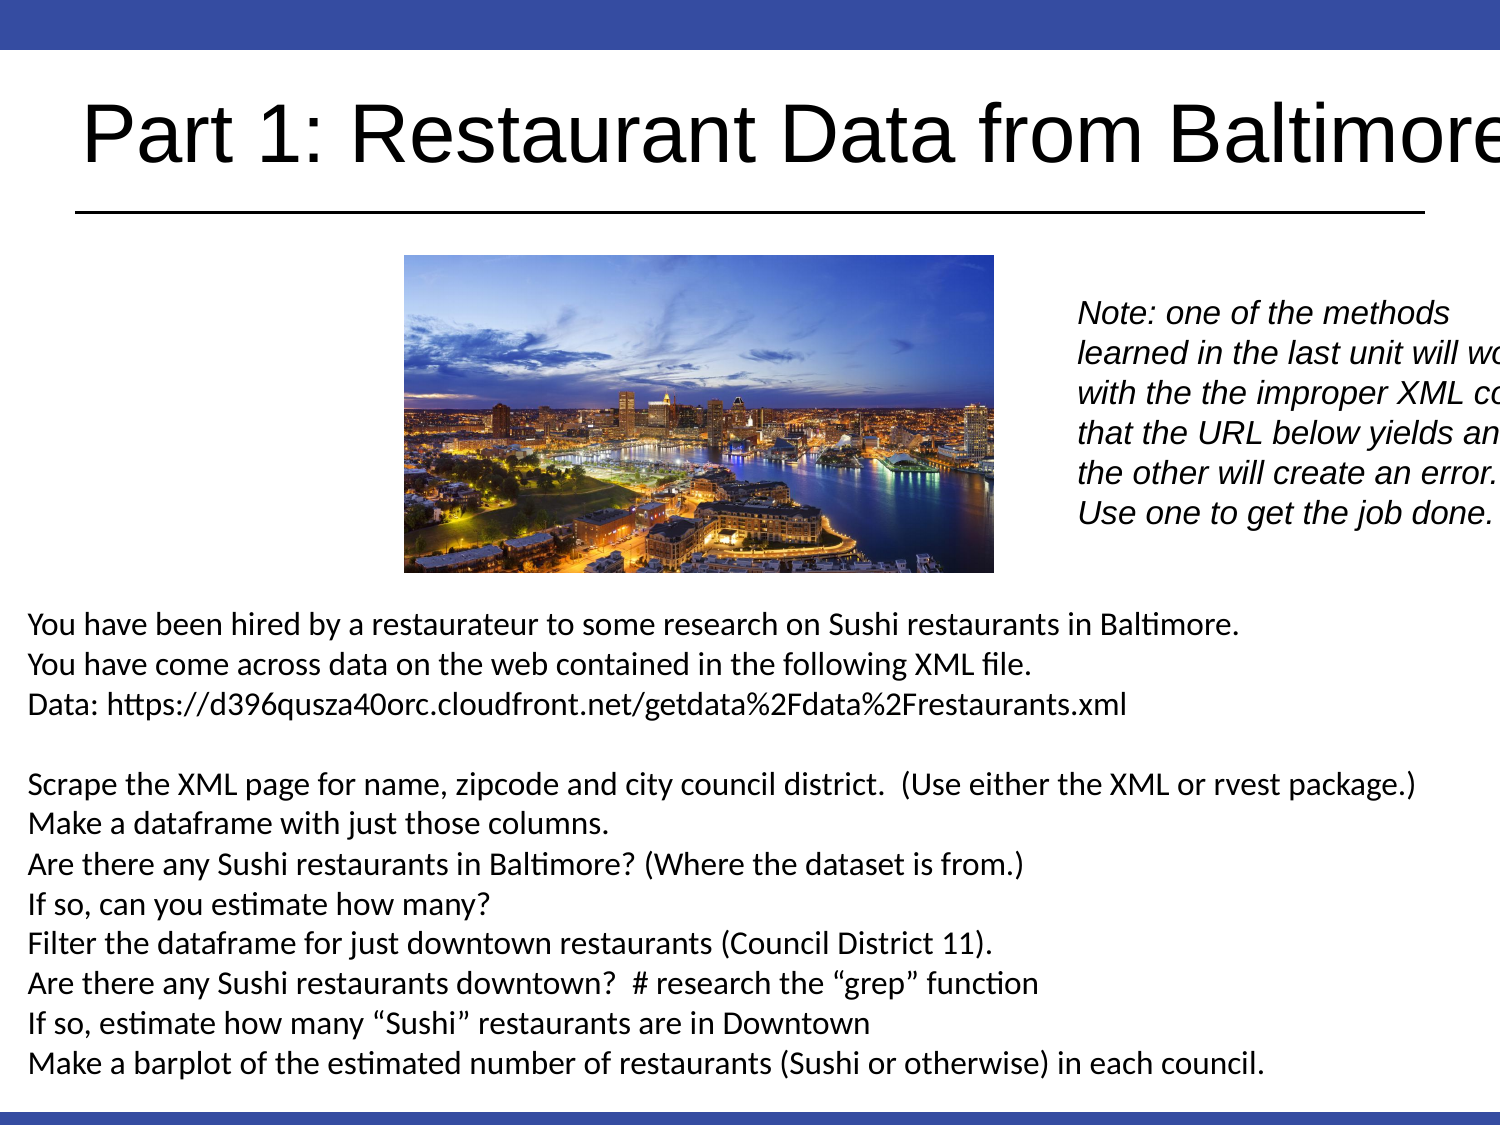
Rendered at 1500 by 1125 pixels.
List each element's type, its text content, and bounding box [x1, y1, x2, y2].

title Part 1: Restaurant Data from Baltimore! [0, 20, 1500, 238]
picture [403, 255, 994, 574]
text_box You have been hired by a restaurateur to some research on Sushi restaurants in Baltimore. You have come across data on the web contained in the following XML file. Data: https://d396qusza40orc.cloudfront.net/getdata%2Fdata%2Frestaurants.xml Scrape the XML page for name, zipcode and city council district. (Use either the XML or rvest package.) Make a dataframe with just those columns. Are there any Sushi restaurants in Baltimore? (Where the dataset is from.) If so, can you estimate how many? Filter the dataframe for just downtown restaurants (Council District 11). Are there any Sushi restaurants downtown? # research the “grep” function If so, estimate how many “Sushi” restaurants are in Downtown Make a barplot of the estimated number of restaurants (Sushi or otherwise) in each council. [0, 594, 1500, 1089]
text_box Note: one of the methods learned in the last unit will work with the the improper XML code that the URL below yields and the other will create an error. Use one to get the job done. [1062, 283, 1500, 539]
